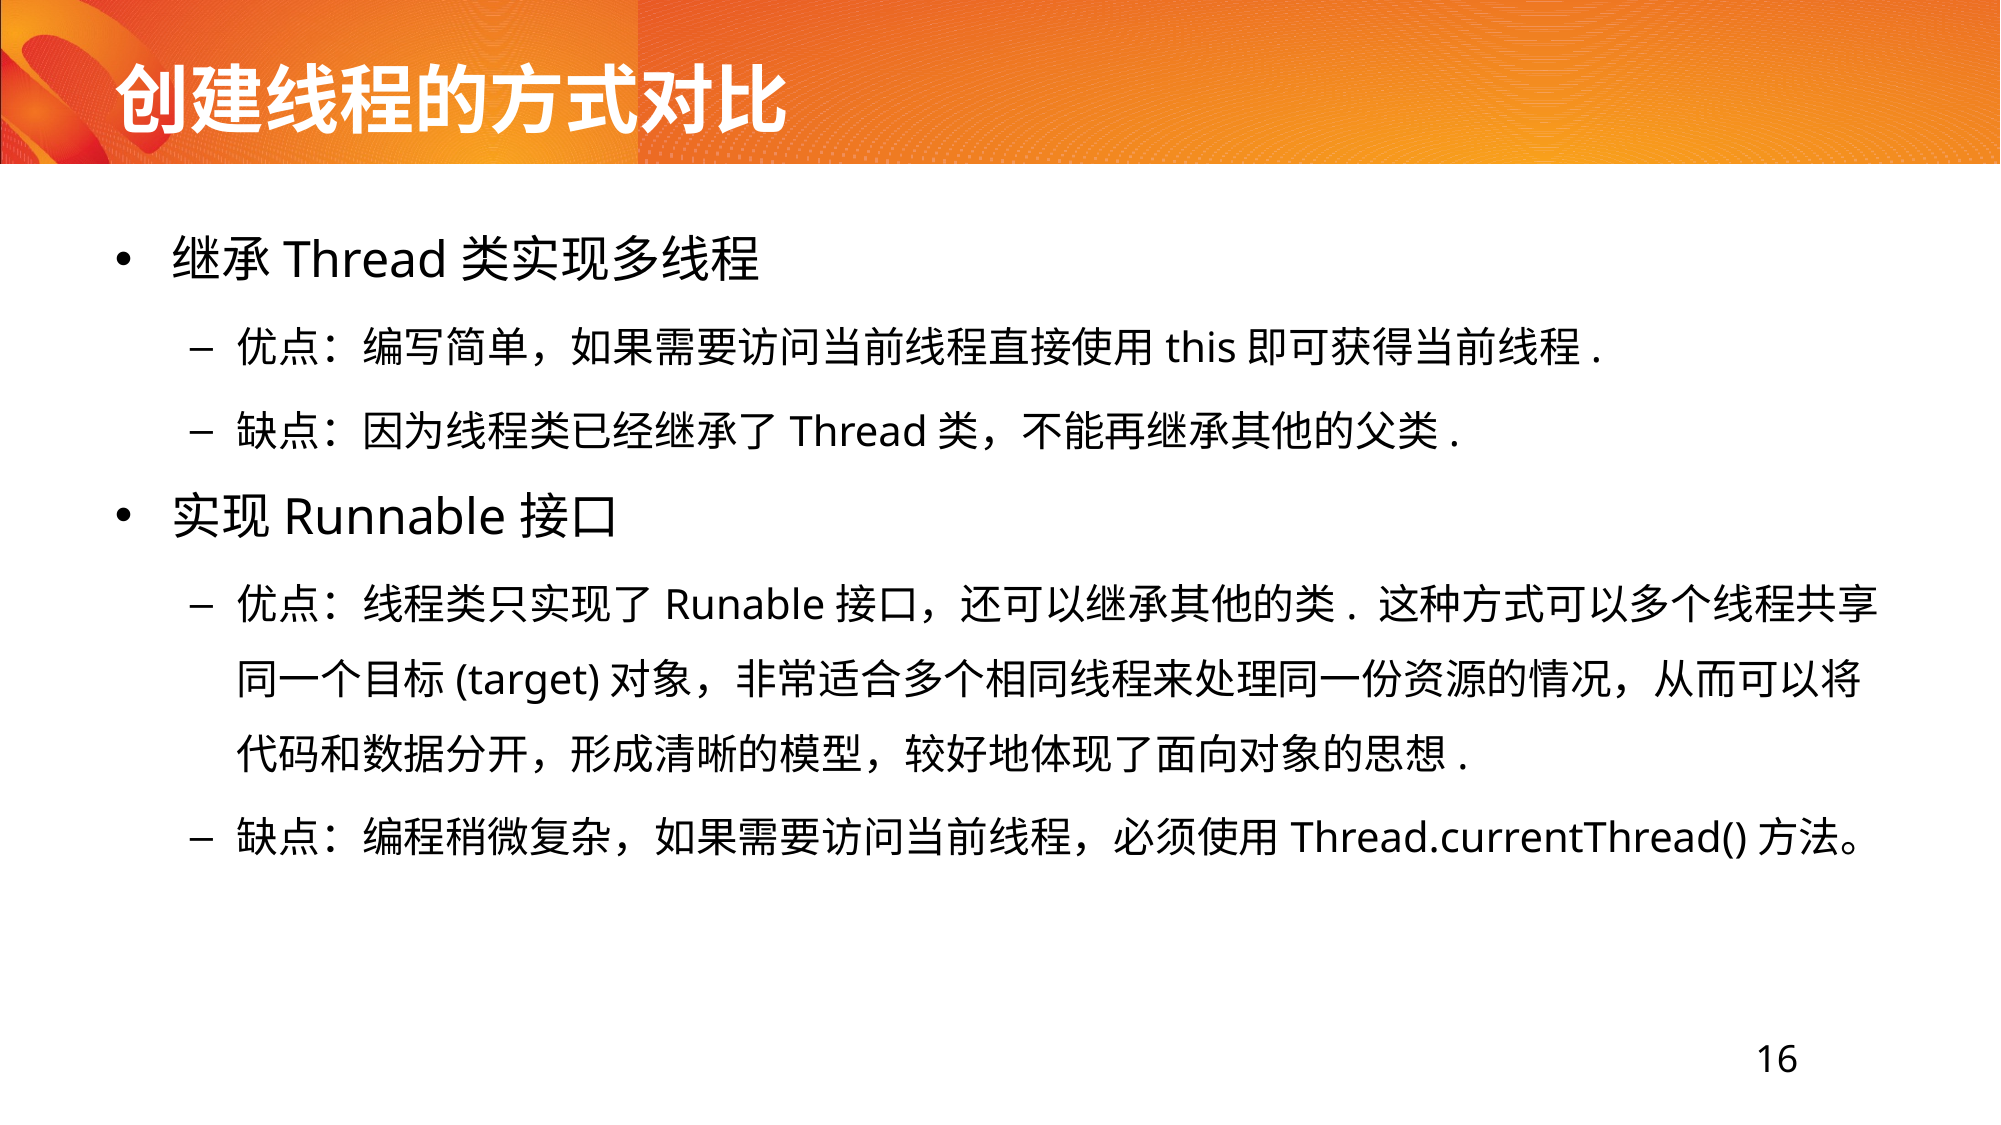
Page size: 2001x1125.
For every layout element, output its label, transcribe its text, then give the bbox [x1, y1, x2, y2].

list 继承Thread类实现多线程 优点：编写简单，如果需要访问当前线程直接使用this即可获得当前线程. 缺点：因为线程类已经继承了Thread类，不能再继承其他的父类. 实现Runnable接口 优点：线程类只实现了Runable接口，还可以继承其他的类. 这种方式可以多个线程共享同一个目标(target)对象，非常适合多个相同线程来处理同一份资源的情况，从而可以将代码和数据分开，形成清晰的模型，较好地体现了面向对象的思想. 缺点：编程稍微复杂，如果需要访问当前线程，必须使用Thread.currentThread()方法。 [99, 190, 1900, 1005]
picture [0, 0, 2000, 164]
title 创建线程的方式对比 [99, 45, 1900, 167]
